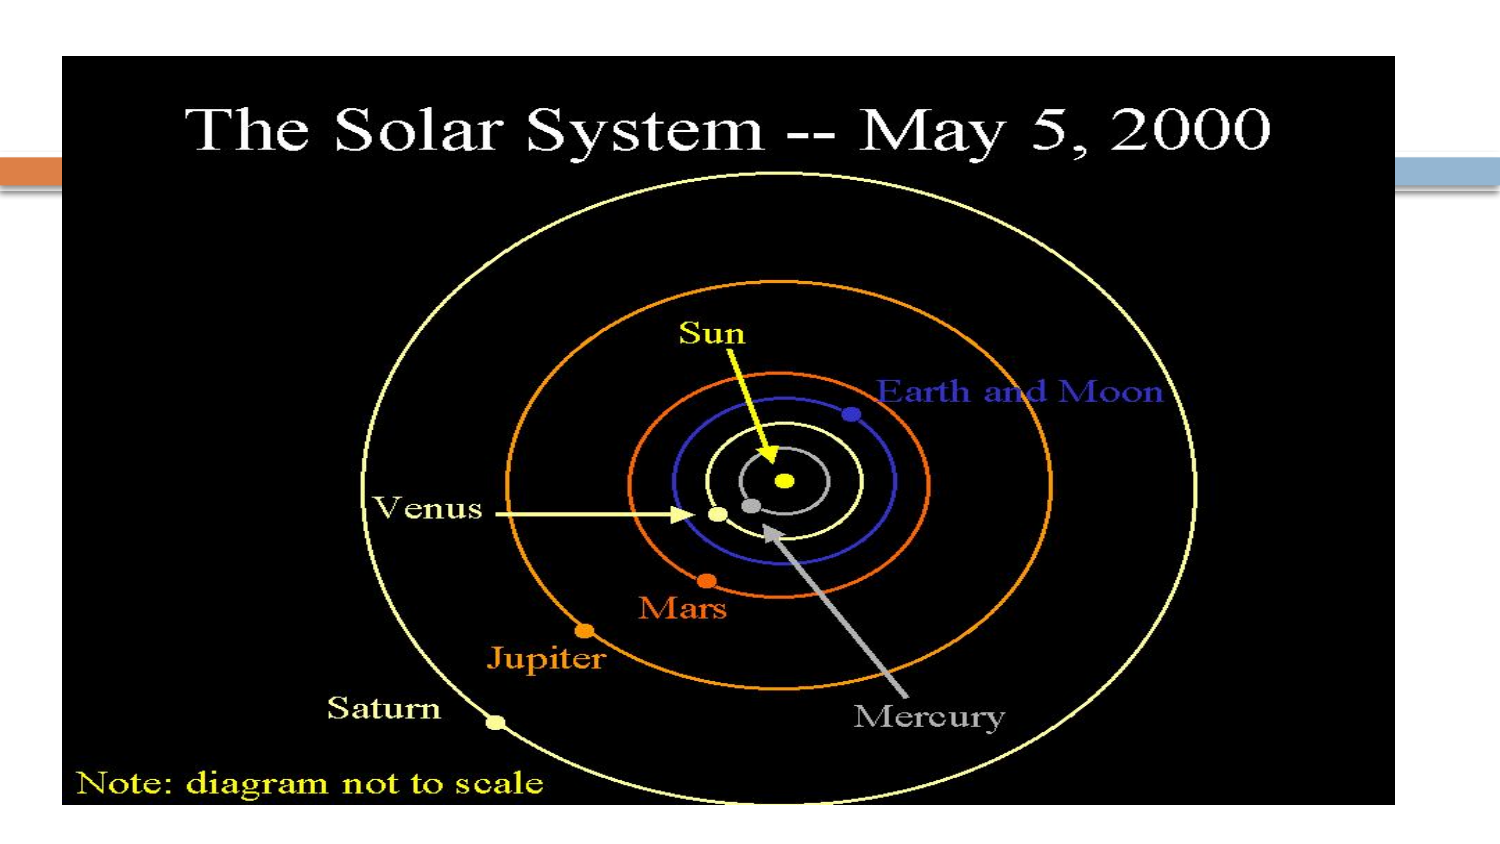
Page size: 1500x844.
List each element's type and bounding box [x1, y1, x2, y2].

picture [62, 55, 1395, 806]
